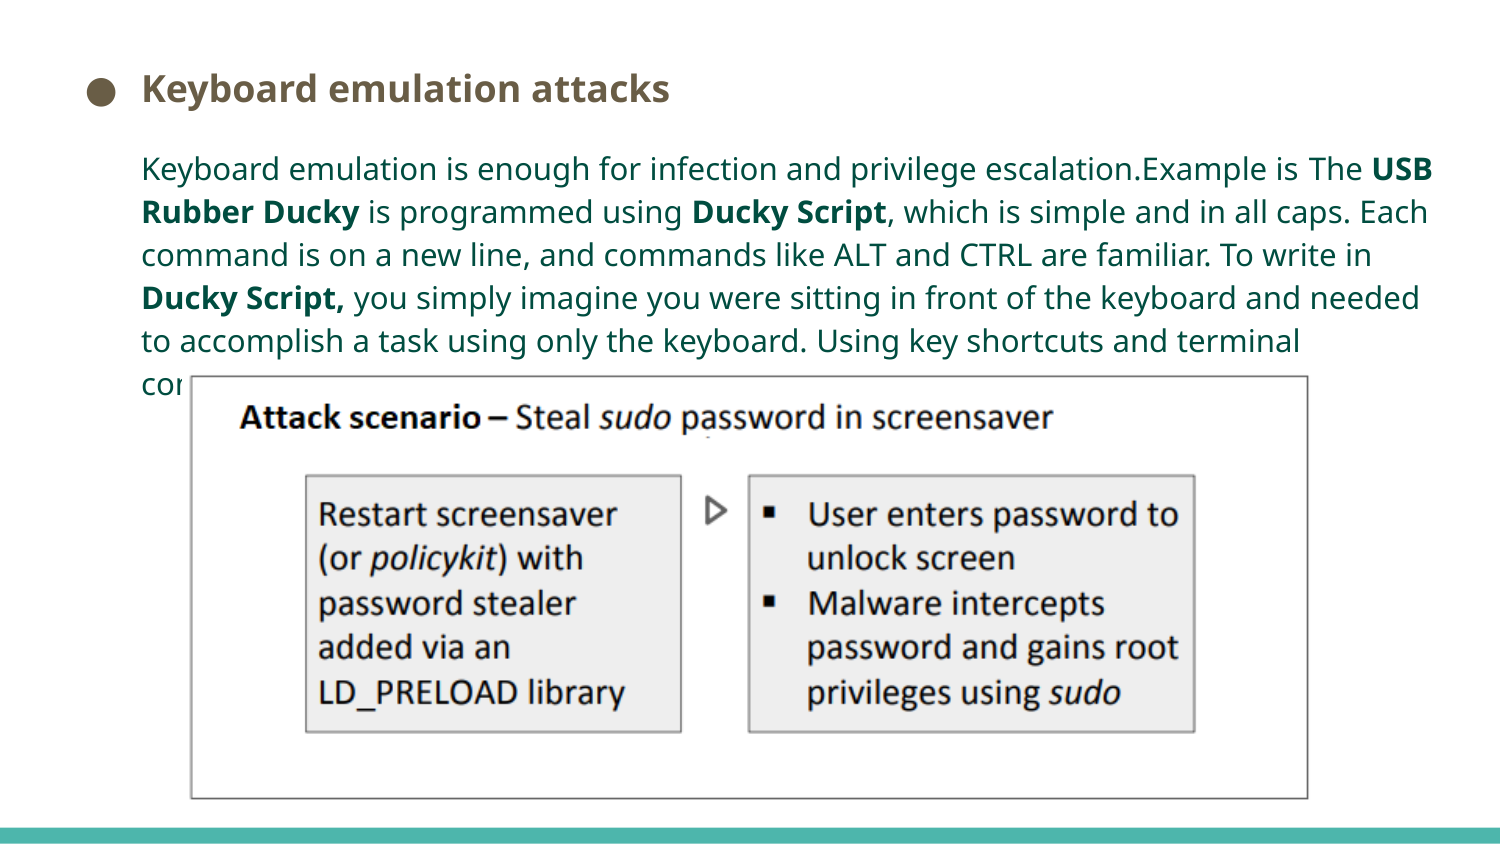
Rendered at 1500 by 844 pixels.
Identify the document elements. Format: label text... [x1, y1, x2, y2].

list Keyboard emulation attacks Keyboard emulation is enough for infection and privilege escalation.Example is The USB Rubber Ducky is programmed using Ducky Script, which is simple and in all caps. Each command is on a new line, and commands like ALT and CTRL are familiar. To write in Ducky Script, you simply imagine you were sitting in front of the keyboard and needed to accomplish a task using only the keyboard. Using key shortcuts and terminal commands, it's possible to achieve specific actions with relatively little code. [51, 43, 1449, 750]
picture [181, 368, 1319, 810]
